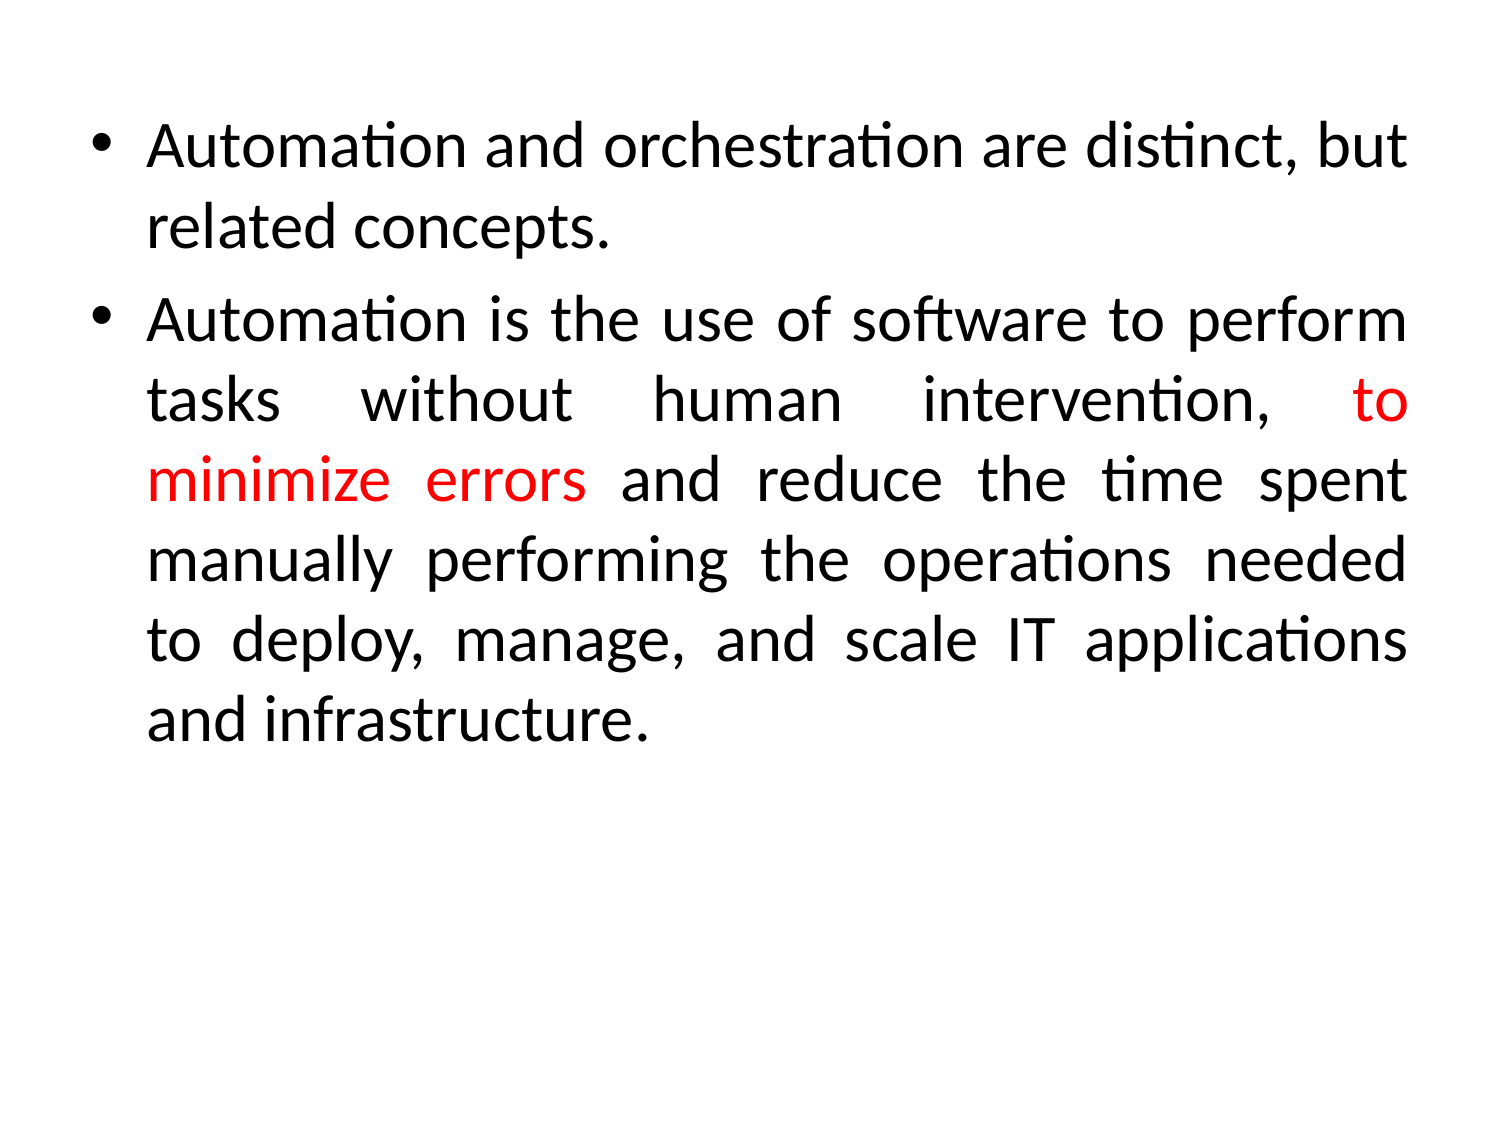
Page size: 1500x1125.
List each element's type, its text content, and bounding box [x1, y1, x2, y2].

list Automation and orchestration are distinct, but related concepts. Automation is the use of software to perform tasks without human intervention, to minimize errors and reduce the time spent manually performing the operations needed to deploy, manage, and scale IT applications and infrastructure. [75, 93, 1425, 1005]
